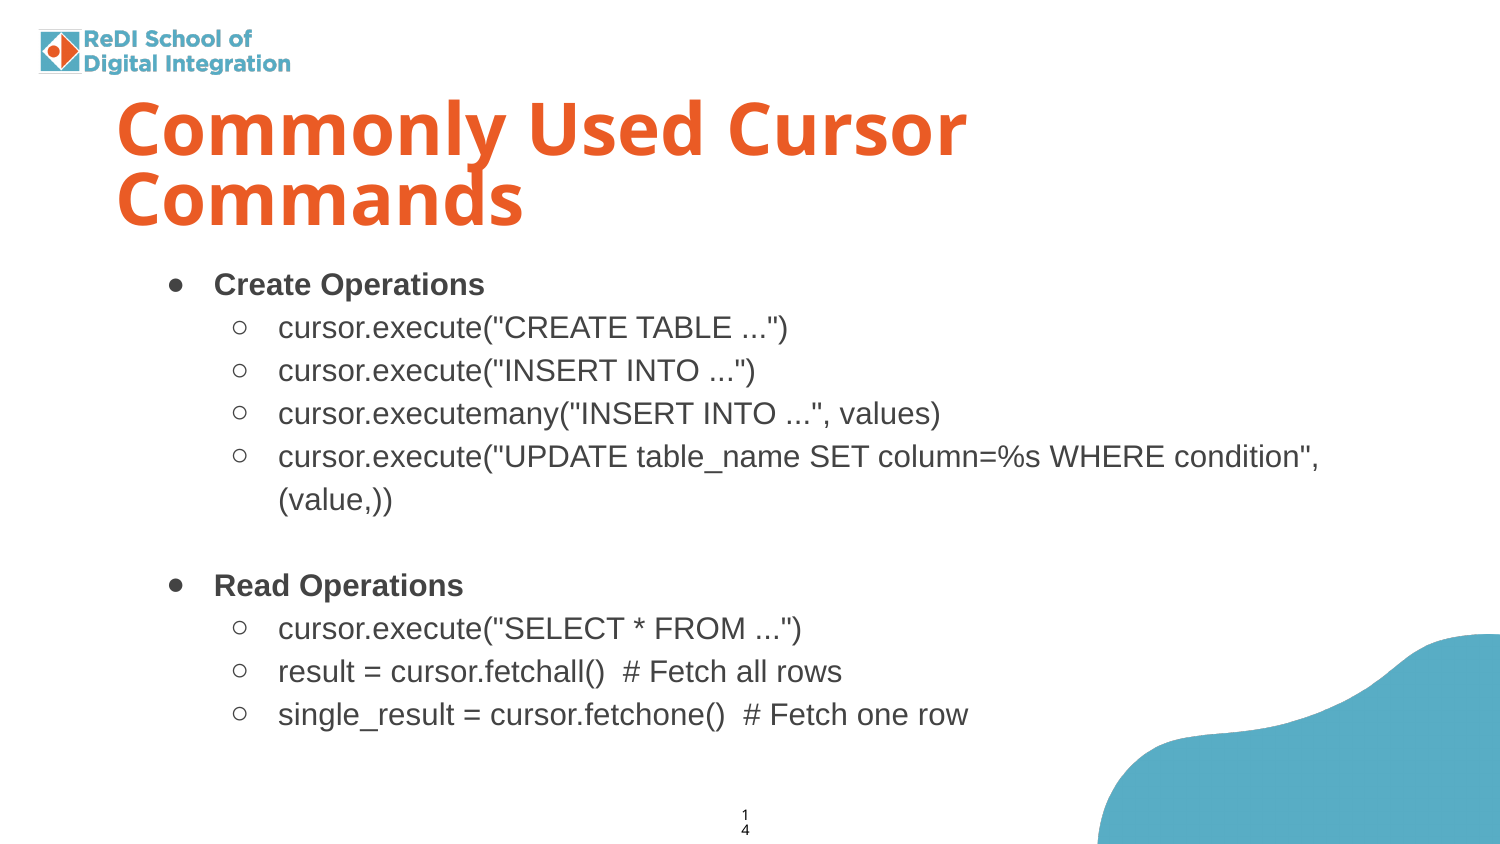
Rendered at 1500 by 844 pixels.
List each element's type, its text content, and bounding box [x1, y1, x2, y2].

slide_number ‹#› [738, 333, 761, 829]
text_box Commonly Used Cursor Commands [109, 93, 1332, 245]
picture [38, 27, 291, 75]
picture [1097, 634, 1500, 844]
list Create Operations cursor.execute("CREATE TABLE ...") cursor.execute("INSERT INTO ...") cursor.executemany("INSERT INTO ...", values) cursor.execute("UPDATE table_name SET column=%s WHERE condition", (value,)) Read Operations cursor.execute("SELECT * FROM ...") result = cursor.fetchall() # Fetch all rows single_result = cursor.fetchone() # Fetch one row [146, 256, 1415, 741]
